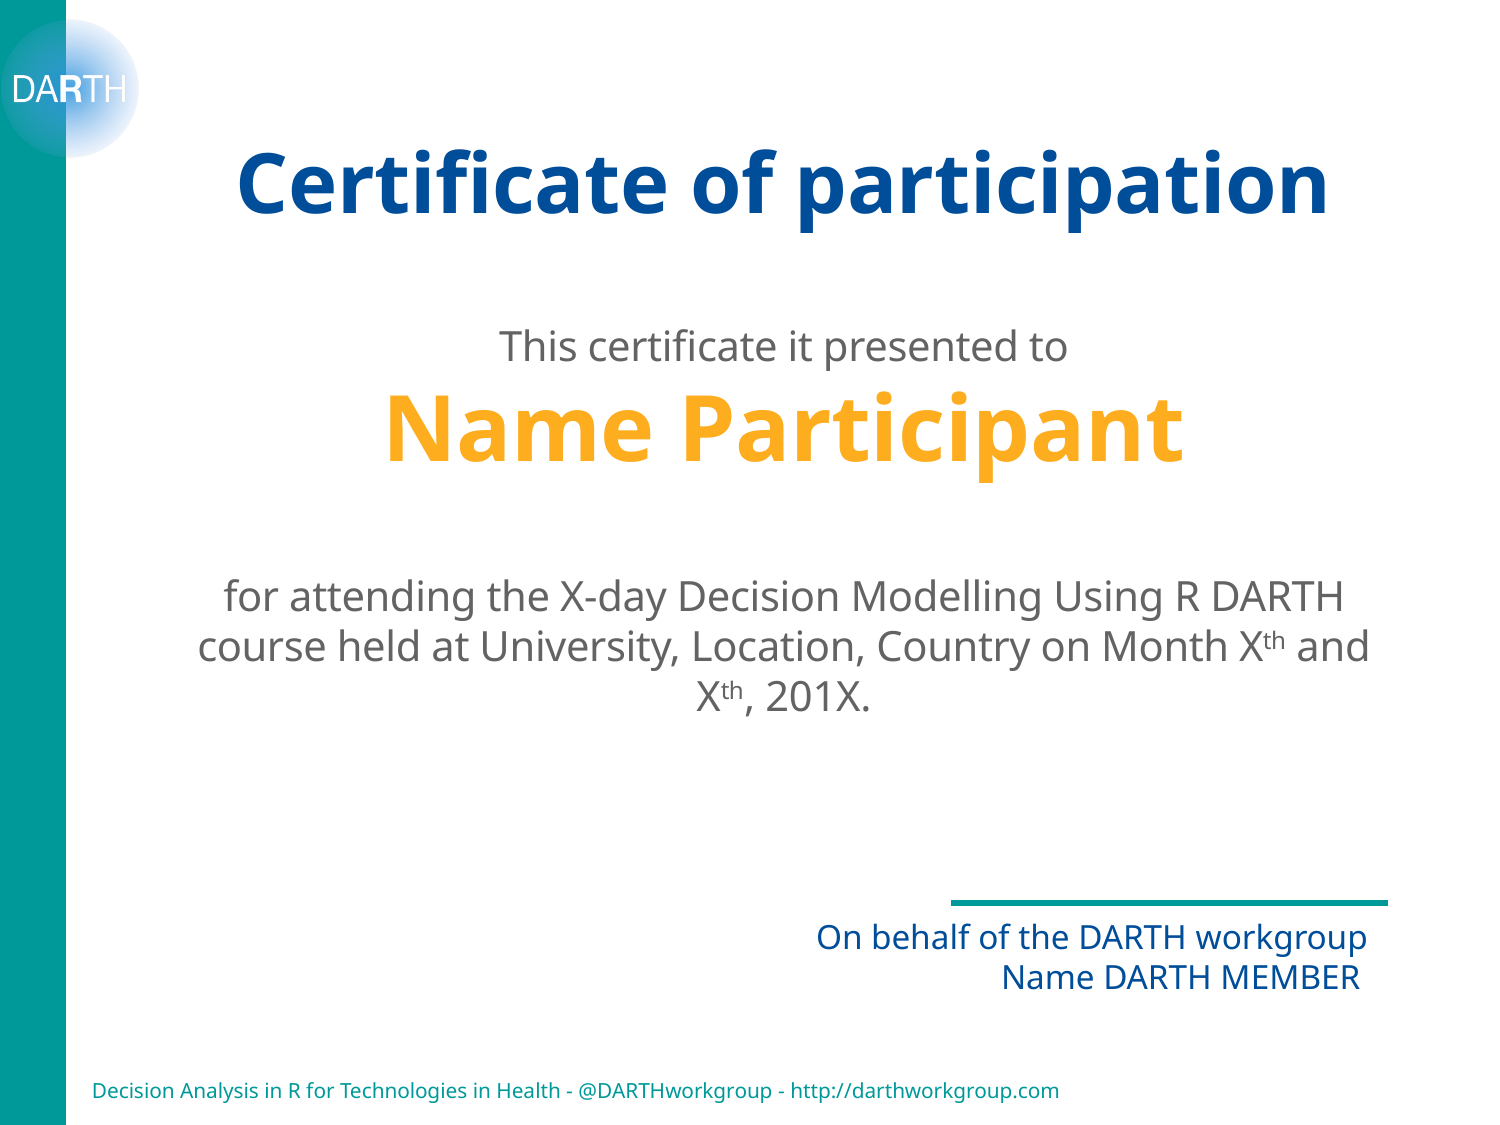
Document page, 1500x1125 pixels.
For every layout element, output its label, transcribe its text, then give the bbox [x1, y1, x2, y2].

title Certificate of participation This certificate it presented to Name Participant for attending the X-day Decision Modelling Using R DARTH course held at University, Location, Country on Month Xth and Xth, 201X. [156, 48, 1412, 802]
footer Decision Analysis in R for Technologies in Health - @DARTHworkgroup - http://darthworkgroup.com [76, 1081, 1482, 1124]
text_box On behalf of the DARTH workgroup Name DARTH MEMBER [801, 908, 1384, 1004]
picture [0, 18, 140, 159]
